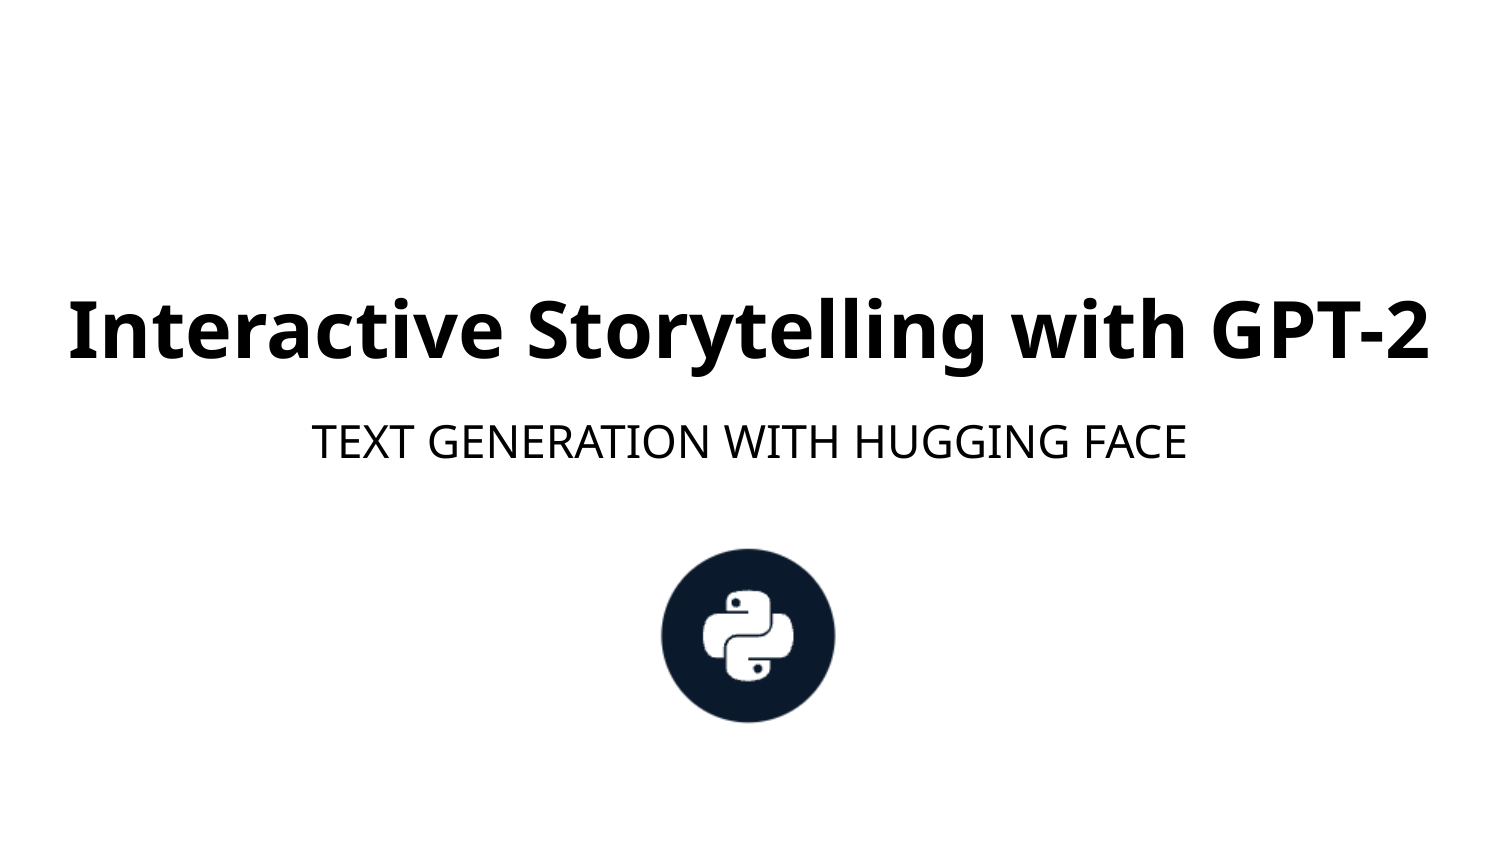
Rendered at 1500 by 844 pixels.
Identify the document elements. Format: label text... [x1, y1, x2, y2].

picture [625, 522, 875, 754]
title Interactive Storytelling with GPT-2 [51, 223, 1449, 389]
subtitle TEXT GENERATION WITH HUGGING FACE [51, 389, 1449, 488]
